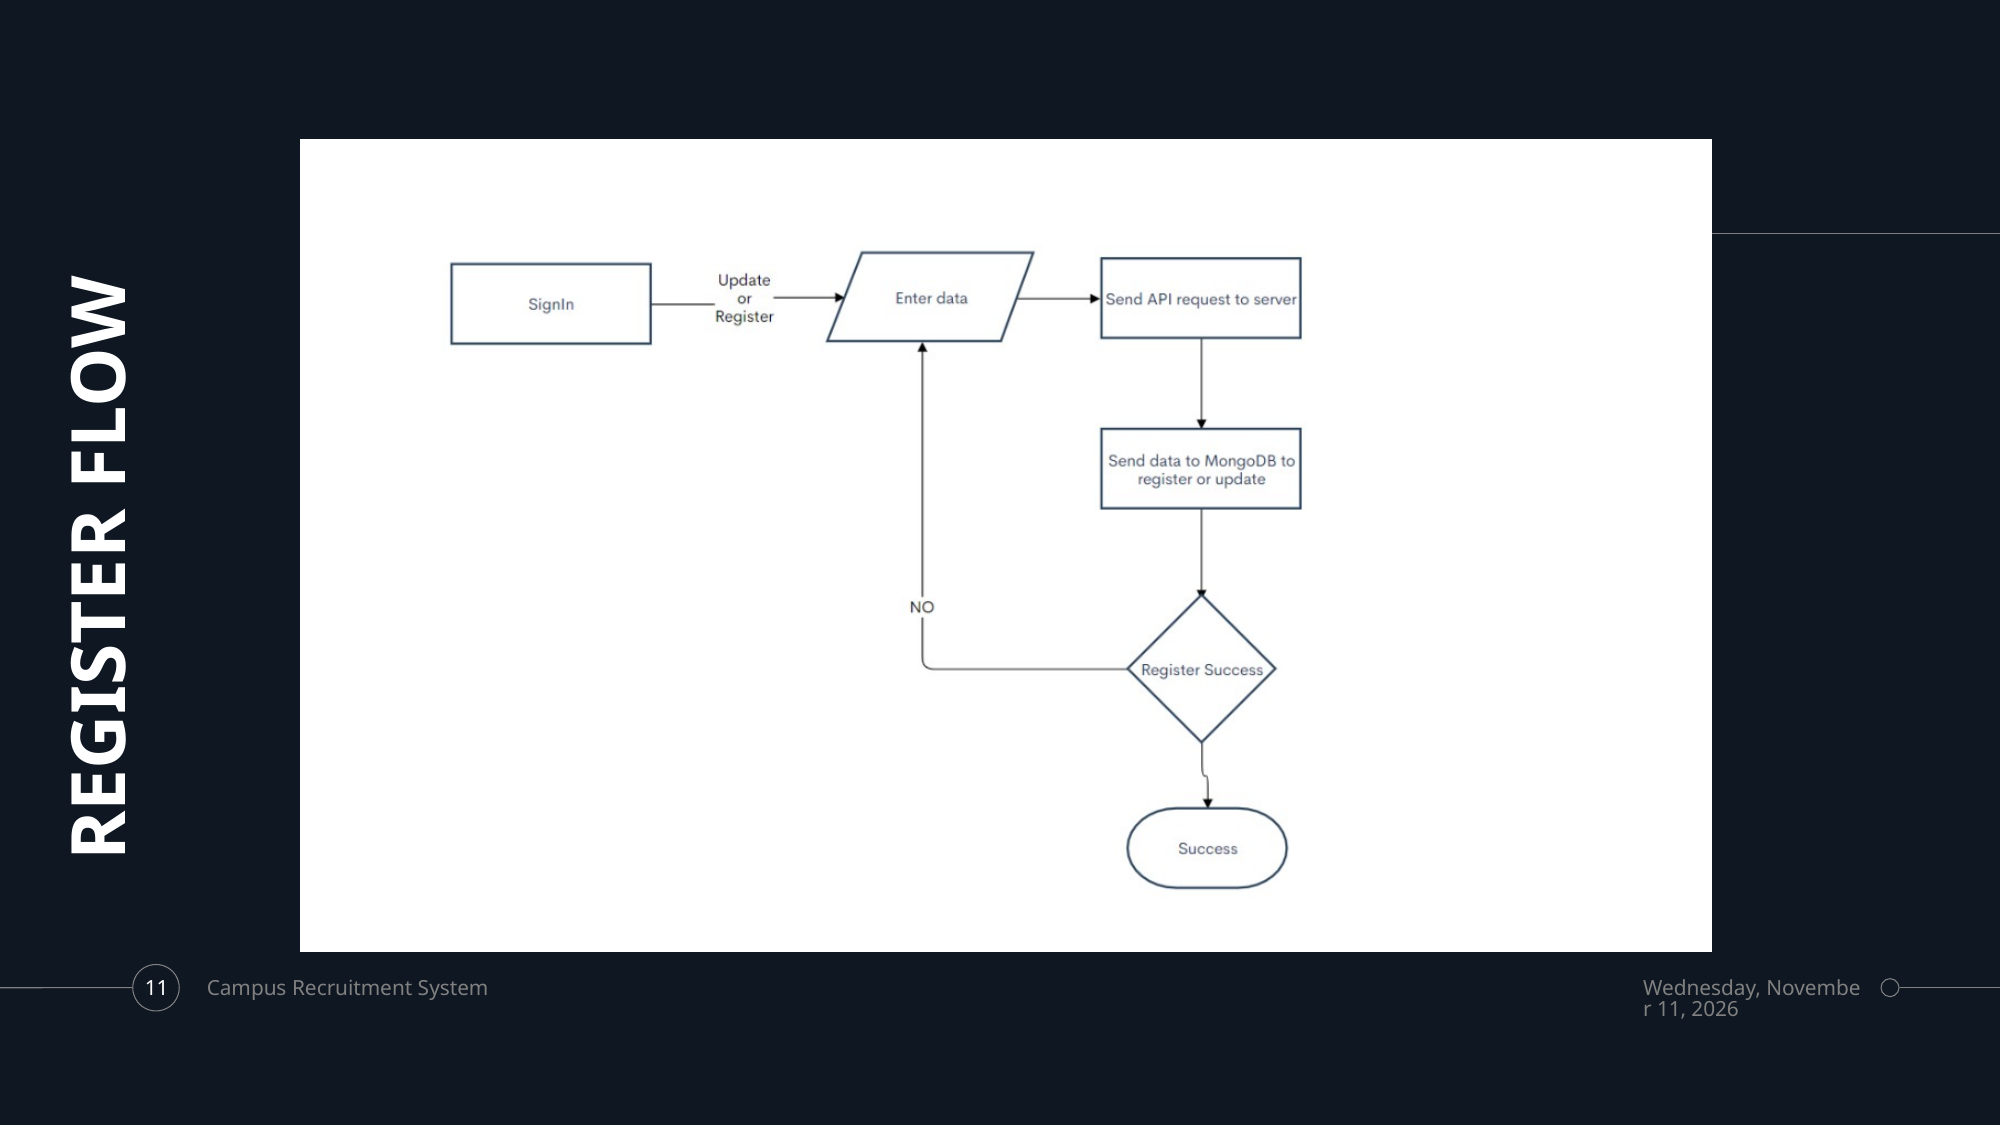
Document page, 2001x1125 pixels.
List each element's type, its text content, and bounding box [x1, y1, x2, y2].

slide_number 11 [127, 964, 186, 1014]
footer Campus Recruitment System [191, 964, 671, 1014]
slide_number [1643, 964, 1863, 1014]
title REGISTER FLOW [48, 123, 142, 861]
picture [299, 139, 1712, 952]
